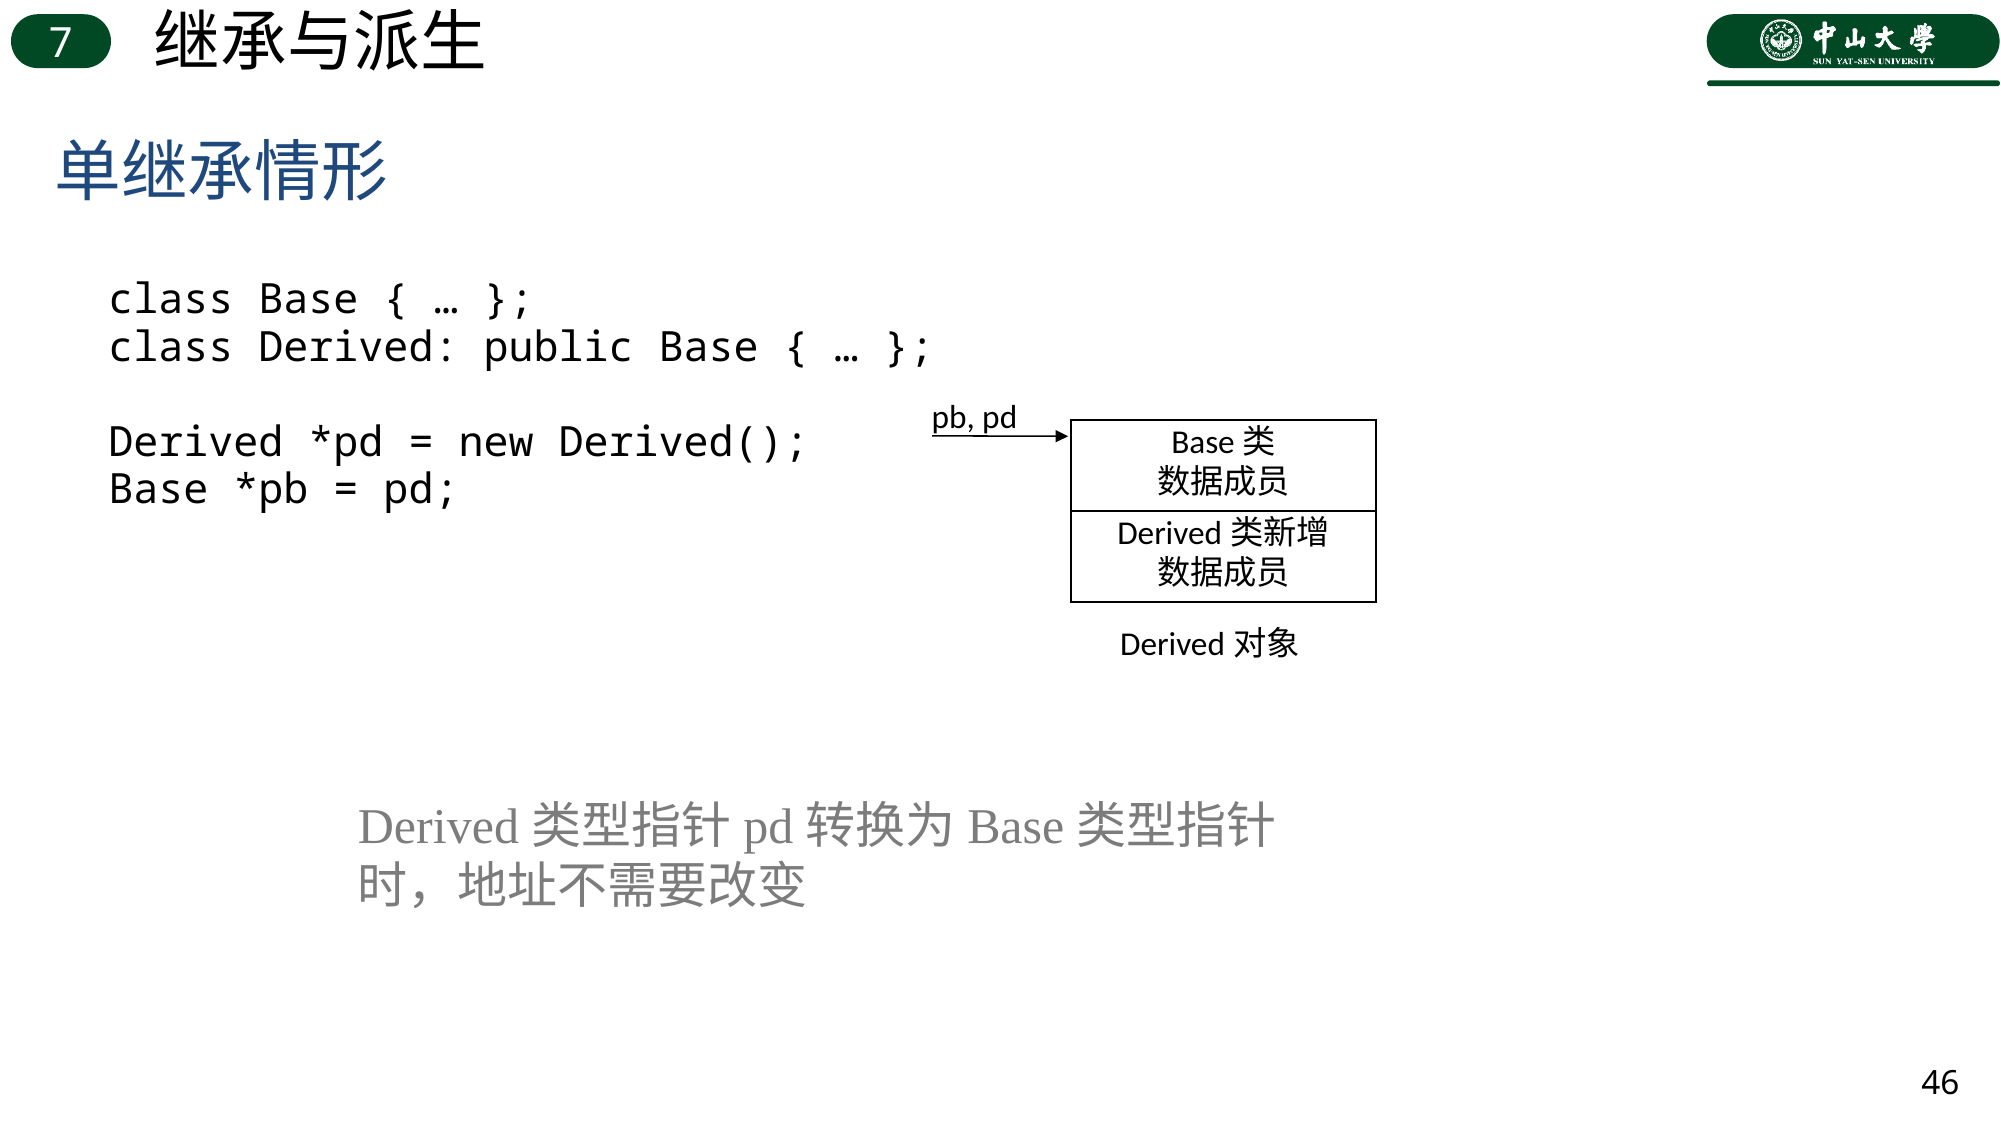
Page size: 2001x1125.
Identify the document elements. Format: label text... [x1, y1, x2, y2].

picture [1749, 8, 1957, 82]
text_box 7 [9, 13, 113, 70]
text_box 继承与派生 [138, 0, 503, 87]
slide_number 46 [1901, 1053, 1975, 1114]
list class Base { … }; class Derived: public Base { … }; Derived *pd = new Derived(); Base *pb = pd; [93, 268, 1465, 1037]
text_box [931, 394, 1377, 670]
text_box Derived类型指针pd转换为Base类型指针 时，地址不需要改变 [343, 785, 1292, 921]
text_box 单继承情形 [39, 101, 1390, 235]
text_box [1706, 14, 2000, 87]
